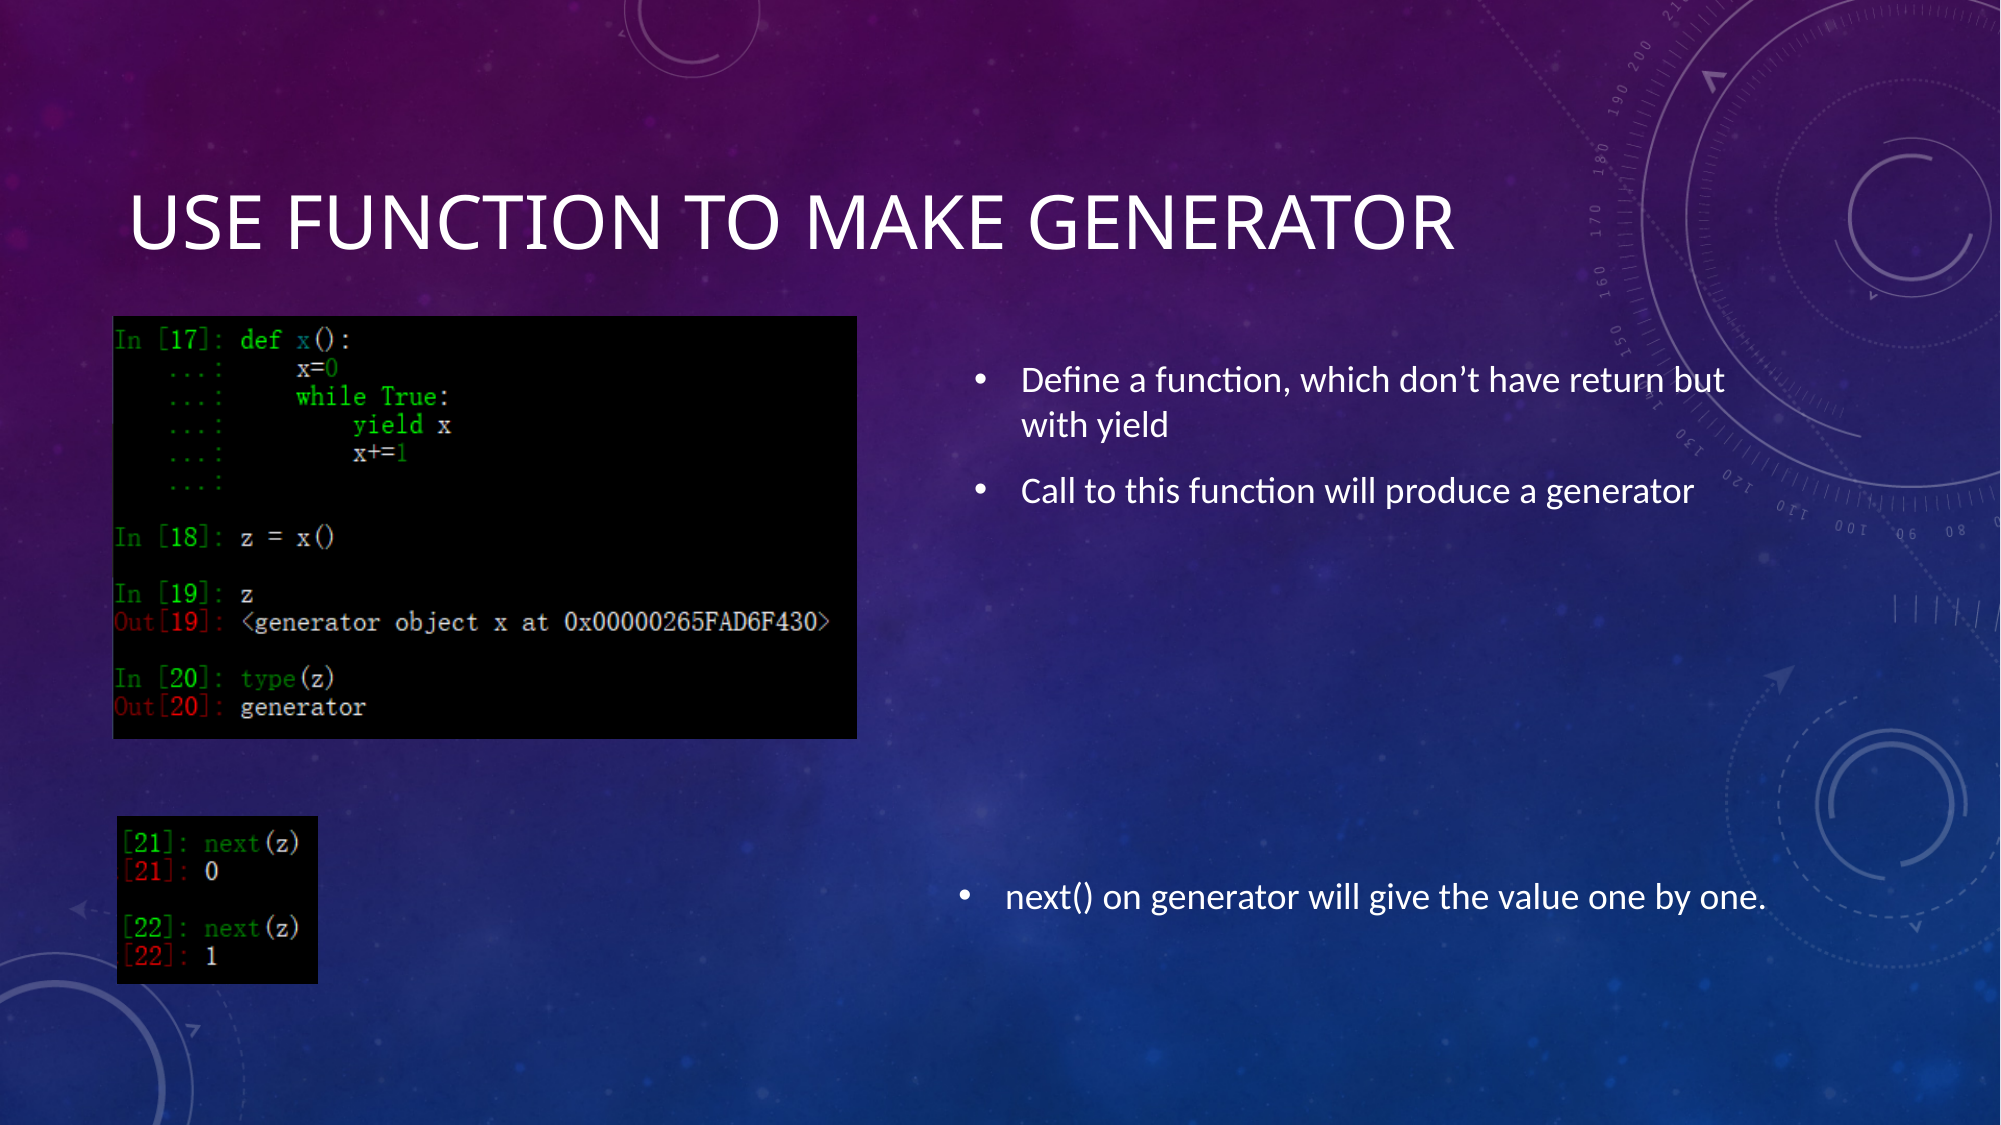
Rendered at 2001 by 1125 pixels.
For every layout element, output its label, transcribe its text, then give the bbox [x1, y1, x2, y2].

title Use function to make generator [112, 99, 1775, 339]
picture [0, 0, 2001, 1125]
text_box next() on generator will give the value one by one. [943, 864, 1832, 984]
list Define a function, which don’t have return but with yield Call to this function will produce a generator [959, 348, 1764, 587]
